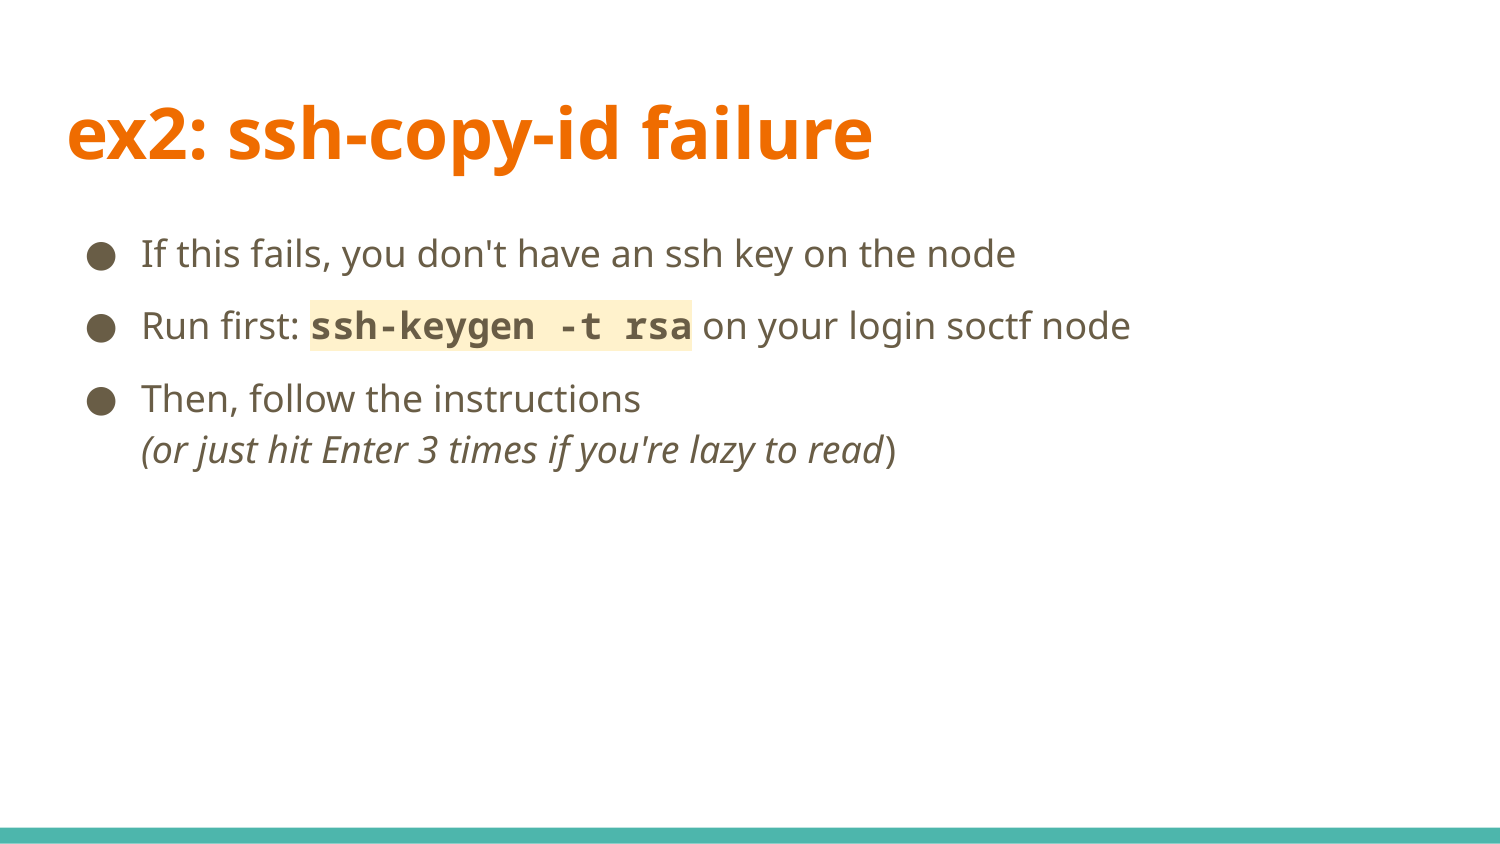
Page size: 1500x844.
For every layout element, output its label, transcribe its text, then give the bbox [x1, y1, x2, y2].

title ex2: ssh-copy-id failure [51, 72, 1449, 189]
list If this fails, you don't have an ssh key on the node Run first: ssh-keygen -t rsa on your login soctf node Then, follow the instructions (or just hit Enter 3 times if you're lazy to read) [51, 207, 1449, 750]
